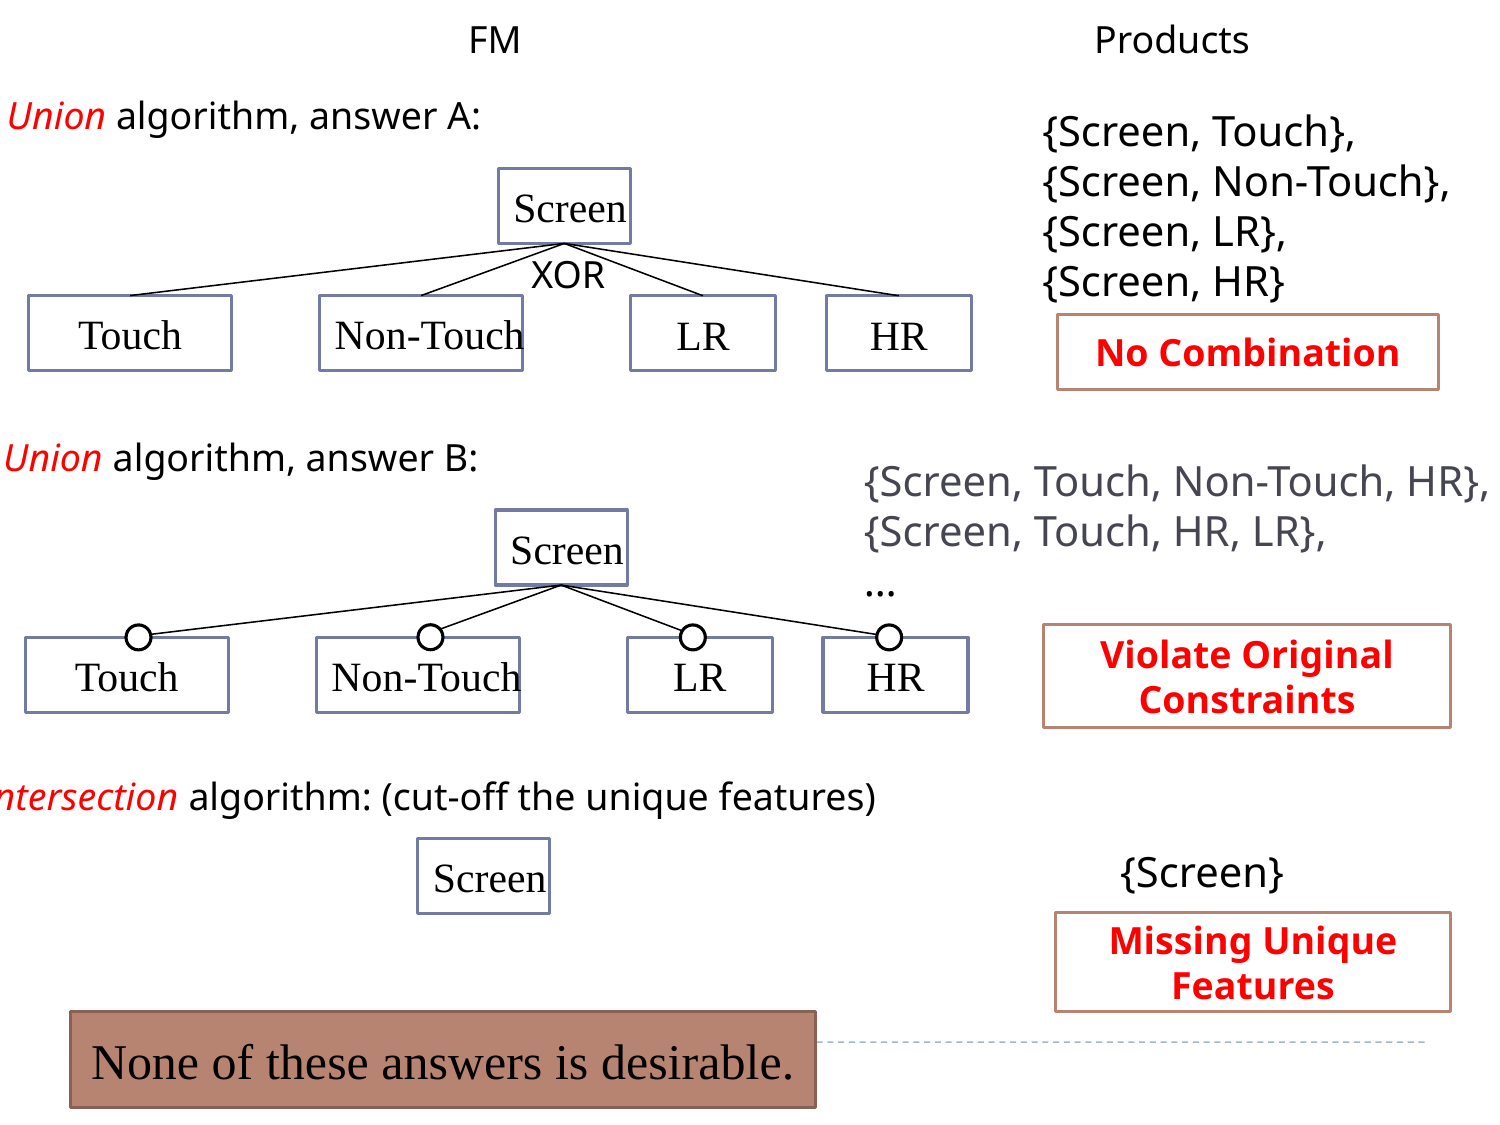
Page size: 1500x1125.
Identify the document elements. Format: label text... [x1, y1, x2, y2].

text_box HR [821, 636, 970, 714]
text_box No Combination [1056, 313, 1440, 391]
text_box Intersection algorithm: (cut-off the unique features) [0, 765, 892, 826]
text_box {Screen, Touch, Non-Touch, HR}, {Screen, Touch, HR, LR}, … [849, 447, 1500, 613]
text_box {Screen} [1105, 838, 1299, 904]
text_box Products [1079, 8, 1266, 69]
text_box None of these answers is desirable. [69, 1010, 817, 1109]
text_box Non-Touch [315, 650, 521, 714]
text_box Screen [494, 508, 629, 584]
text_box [126, 584, 560, 638]
text_box LR [626, 650, 774, 714]
text_box HR [825, 294, 973, 372]
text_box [129, 243, 564, 296]
text_box Union algorithm, answer A: [0, 84, 507, 145]
text_box Union algorithm, answer B: [0, 426, 504, 487]
text_box Touch [24, 636, 230, 714]
text_box Touch [27, 294, 233, 372]
text_box [883, 629, 904, 652]
text_box Missing Unique Features [1054, 911, 1452, 1013]
text_box {Screen, Touch}, {Screen, Non-Touch}, {Screen, LR}, {Screen, HR} [1027, 97, 1466, 313]
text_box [564, 243, 899, 296]
text_box LR [629, 308, 777, 372]
text_box Violate Original Constraints [1042, 623, 1452, 729]
text_box FM [453, 8, 537, 69]
text_box Screen [416, 837, 551, 915]
text_box Screen [497, 167, 632, 243]
text_box Non-Touch [318, 308, 524, 372]
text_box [560, 584, 896, 638]
